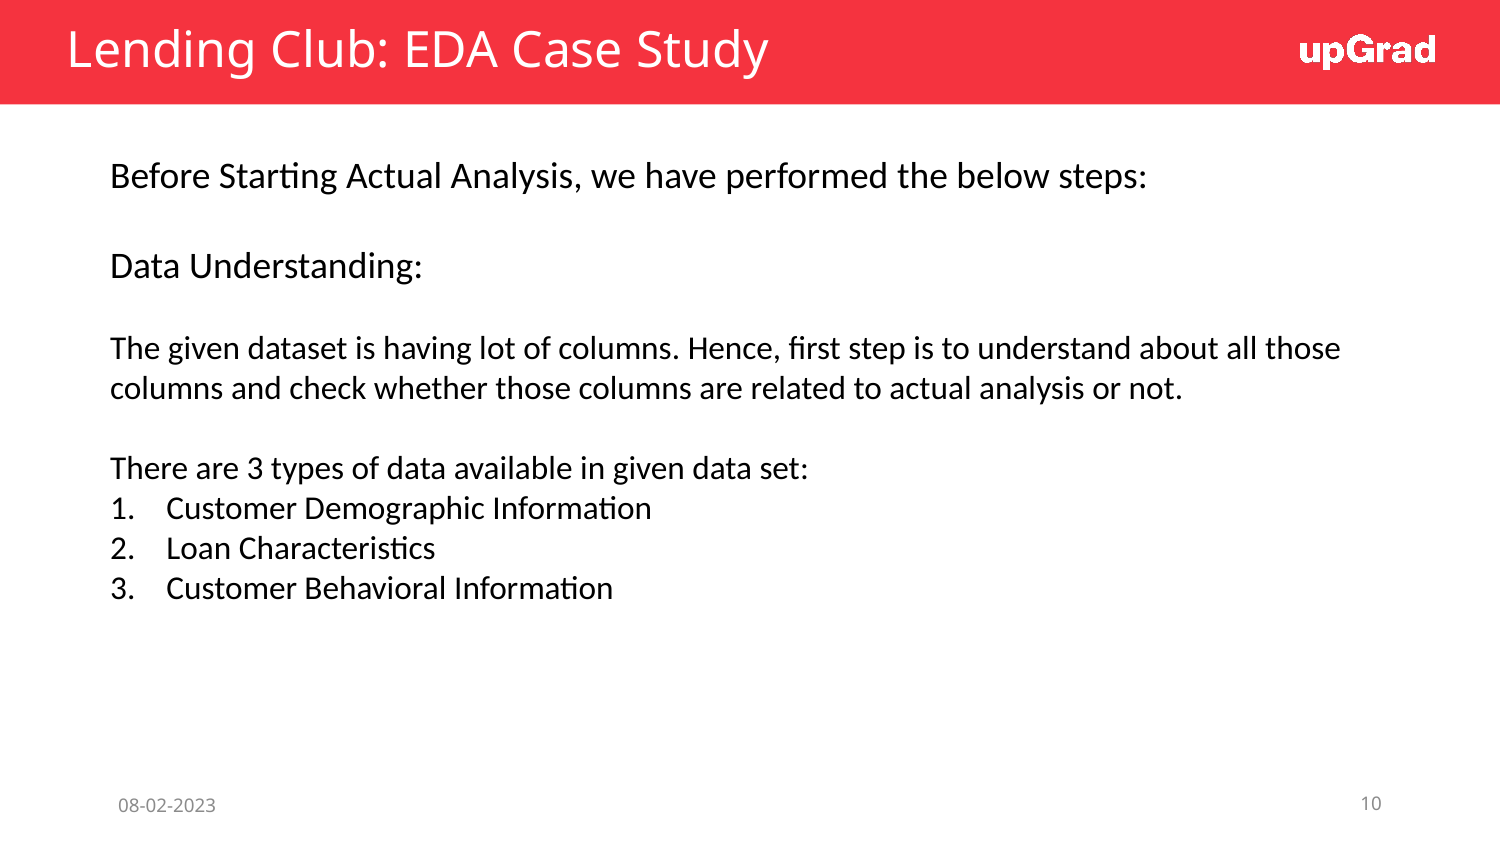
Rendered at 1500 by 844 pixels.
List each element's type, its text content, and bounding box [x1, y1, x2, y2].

text_box Before Starting Actual Analysis, we have performed the below steps: Data Understanding: The given dataset is having lot of columns. Hence, first step is to understand about all those columns and check whether those columns are related to actual analysis or not. There are 3 types of data available in given data set: Customer Demographic Information Loan Characteristics Customer Behavioral Information [95, 144, 1405, 646]
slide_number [103, 782, 441, 827]
slide_number 10 [1059, 782, 1397, 827]
picture [1300, 34, 1435, 70]
title Lending Club: EDA Case Study [51, 20, 954, 83]
